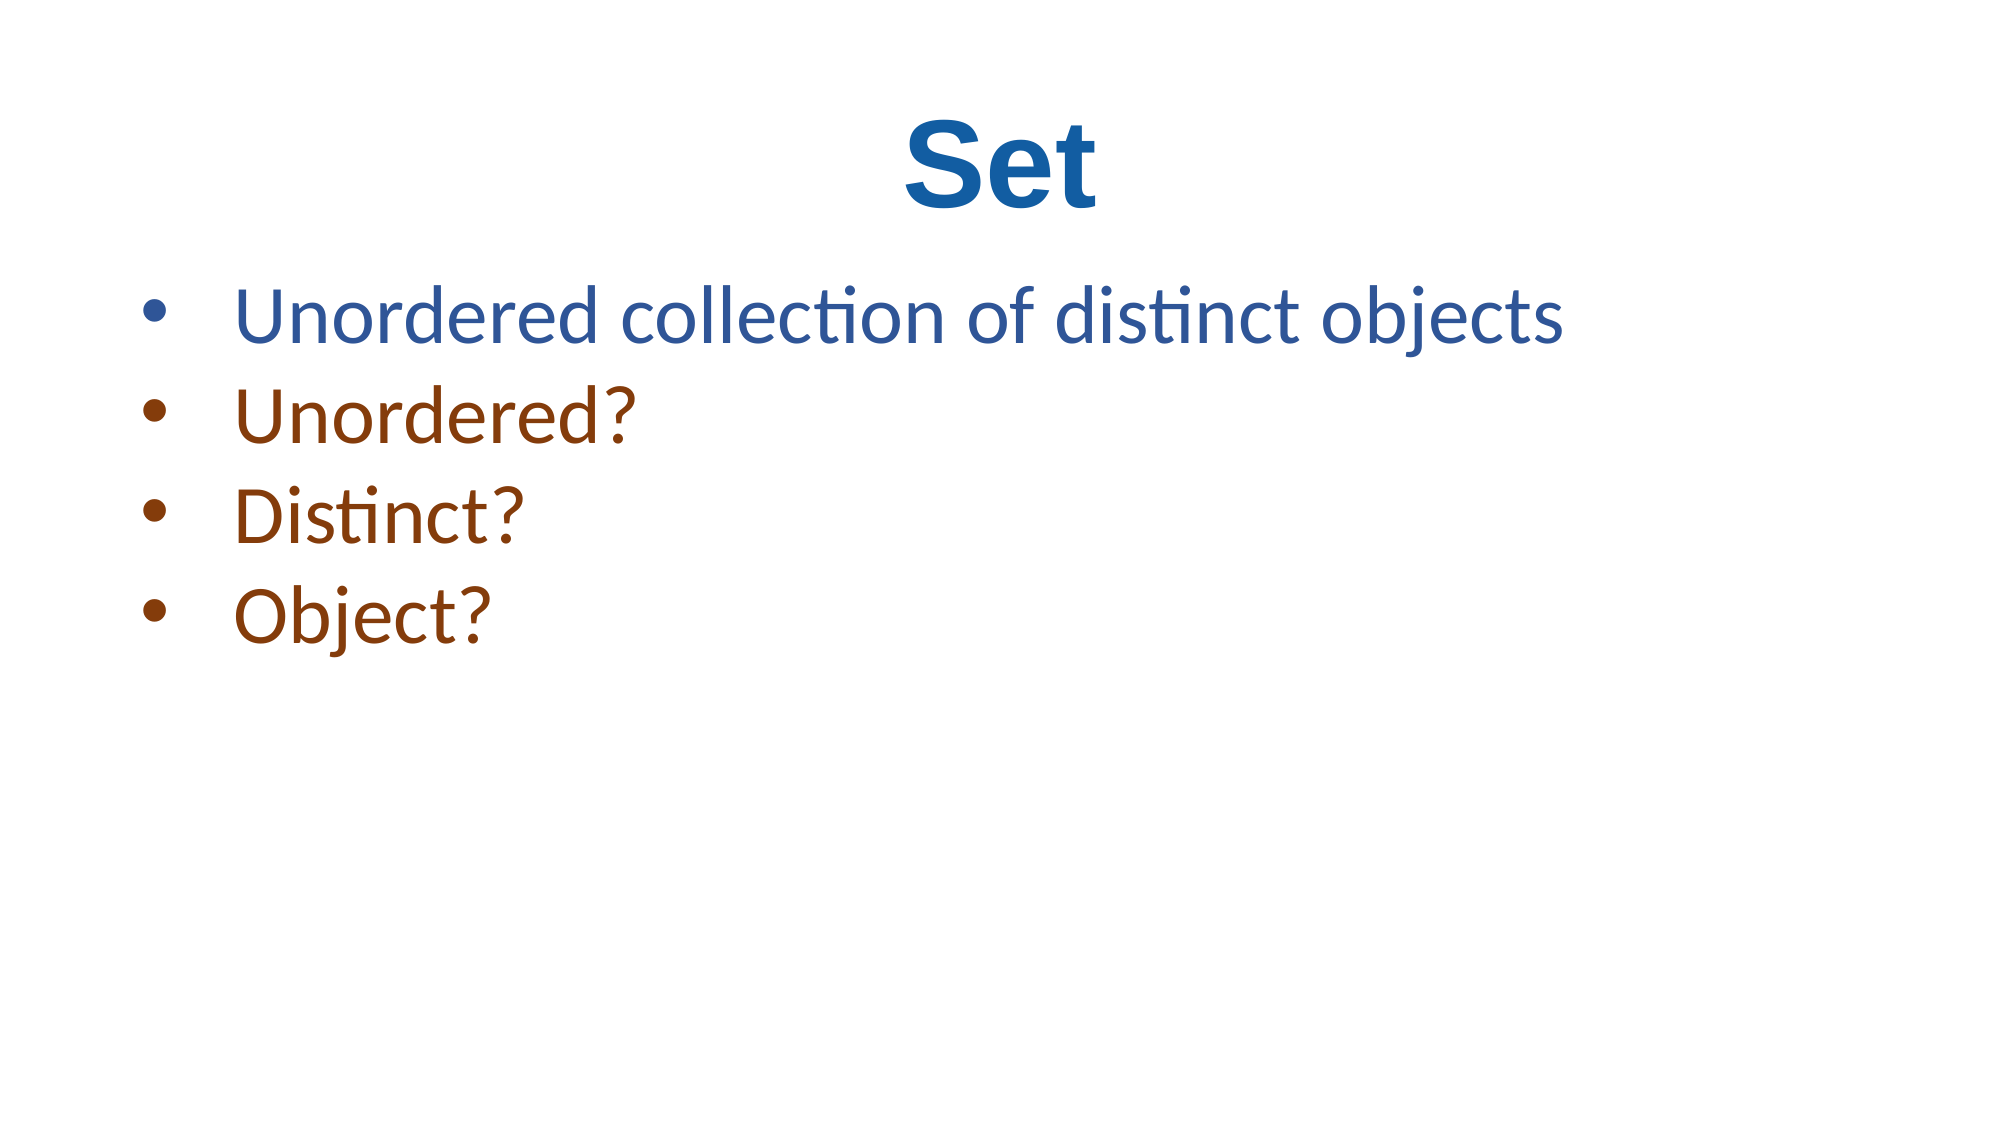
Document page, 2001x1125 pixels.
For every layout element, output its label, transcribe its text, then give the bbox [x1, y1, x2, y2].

title Set [137, 102, 1863, 231]
text_box Unordered collection of distinct objects Unordered? Distinct? Object? [50, 252, 1950, 738]
